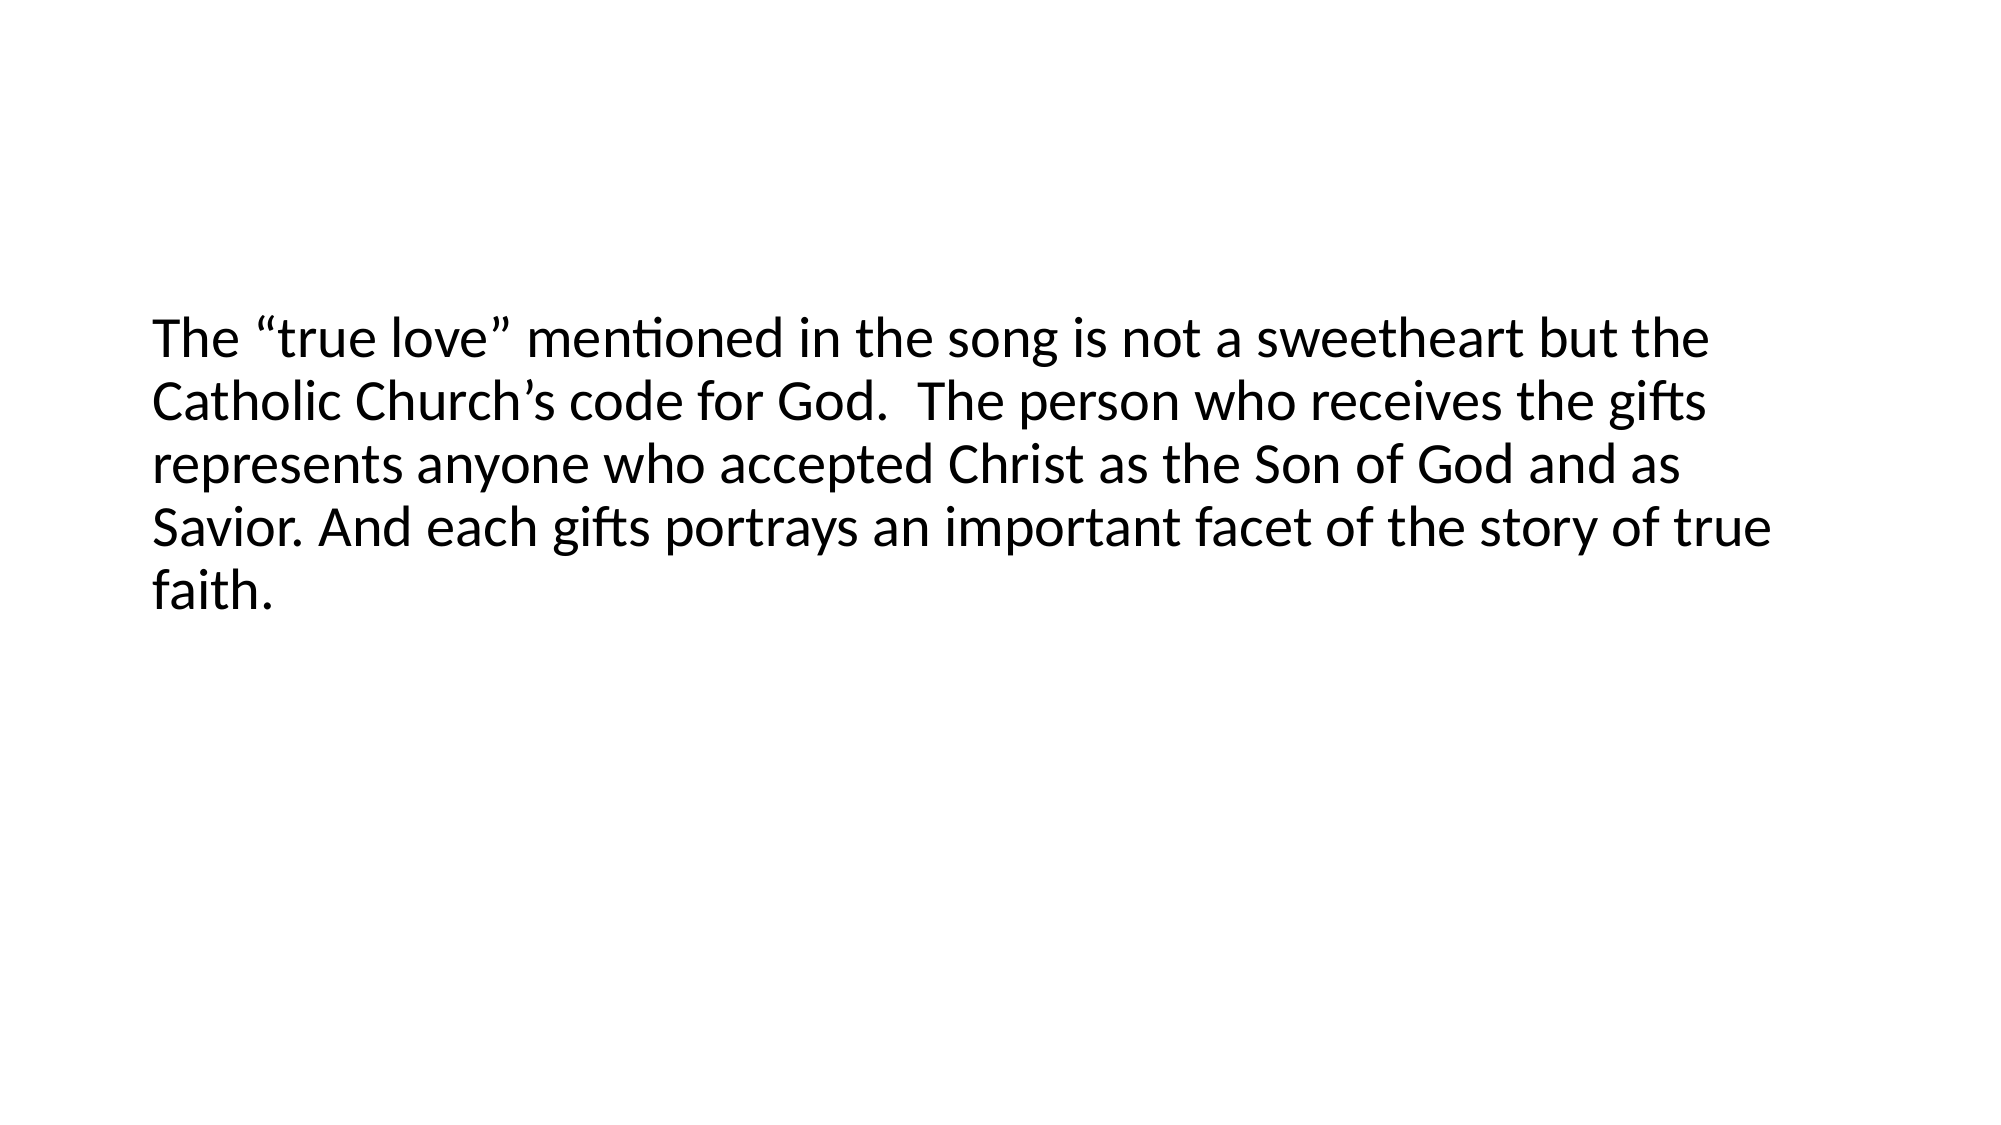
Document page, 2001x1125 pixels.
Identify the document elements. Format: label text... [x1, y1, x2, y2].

list The “true love” mentioned in the song is not a sweetheart but the Catholic Church’s code for God. The person who receives the gifts represents anyone who accepted Christ as the Son of God and as Savior. And each gifts portrays an important facet of the story of true faith. [137, 299, 1863, 1014]
